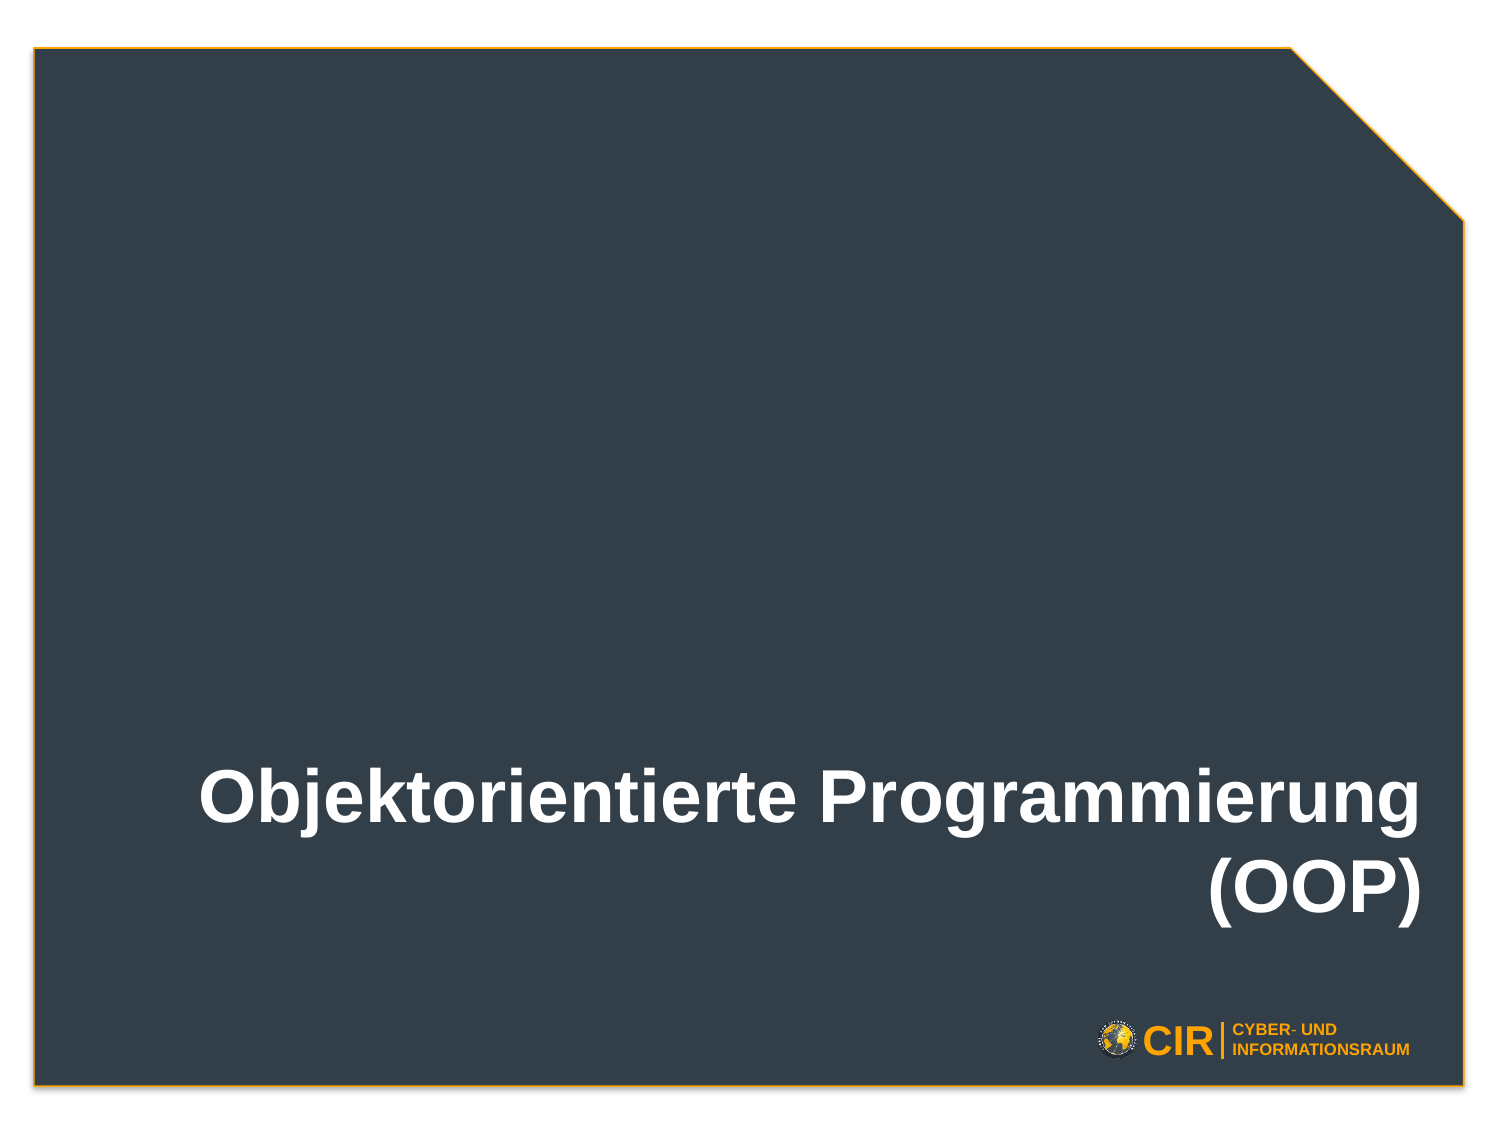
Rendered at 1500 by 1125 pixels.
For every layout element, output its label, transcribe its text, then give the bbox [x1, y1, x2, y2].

picture [1096, 1018, 1137, 1059]
title Objektorientierte Programmierung (OOP) [88, 739, 1439, 928]
